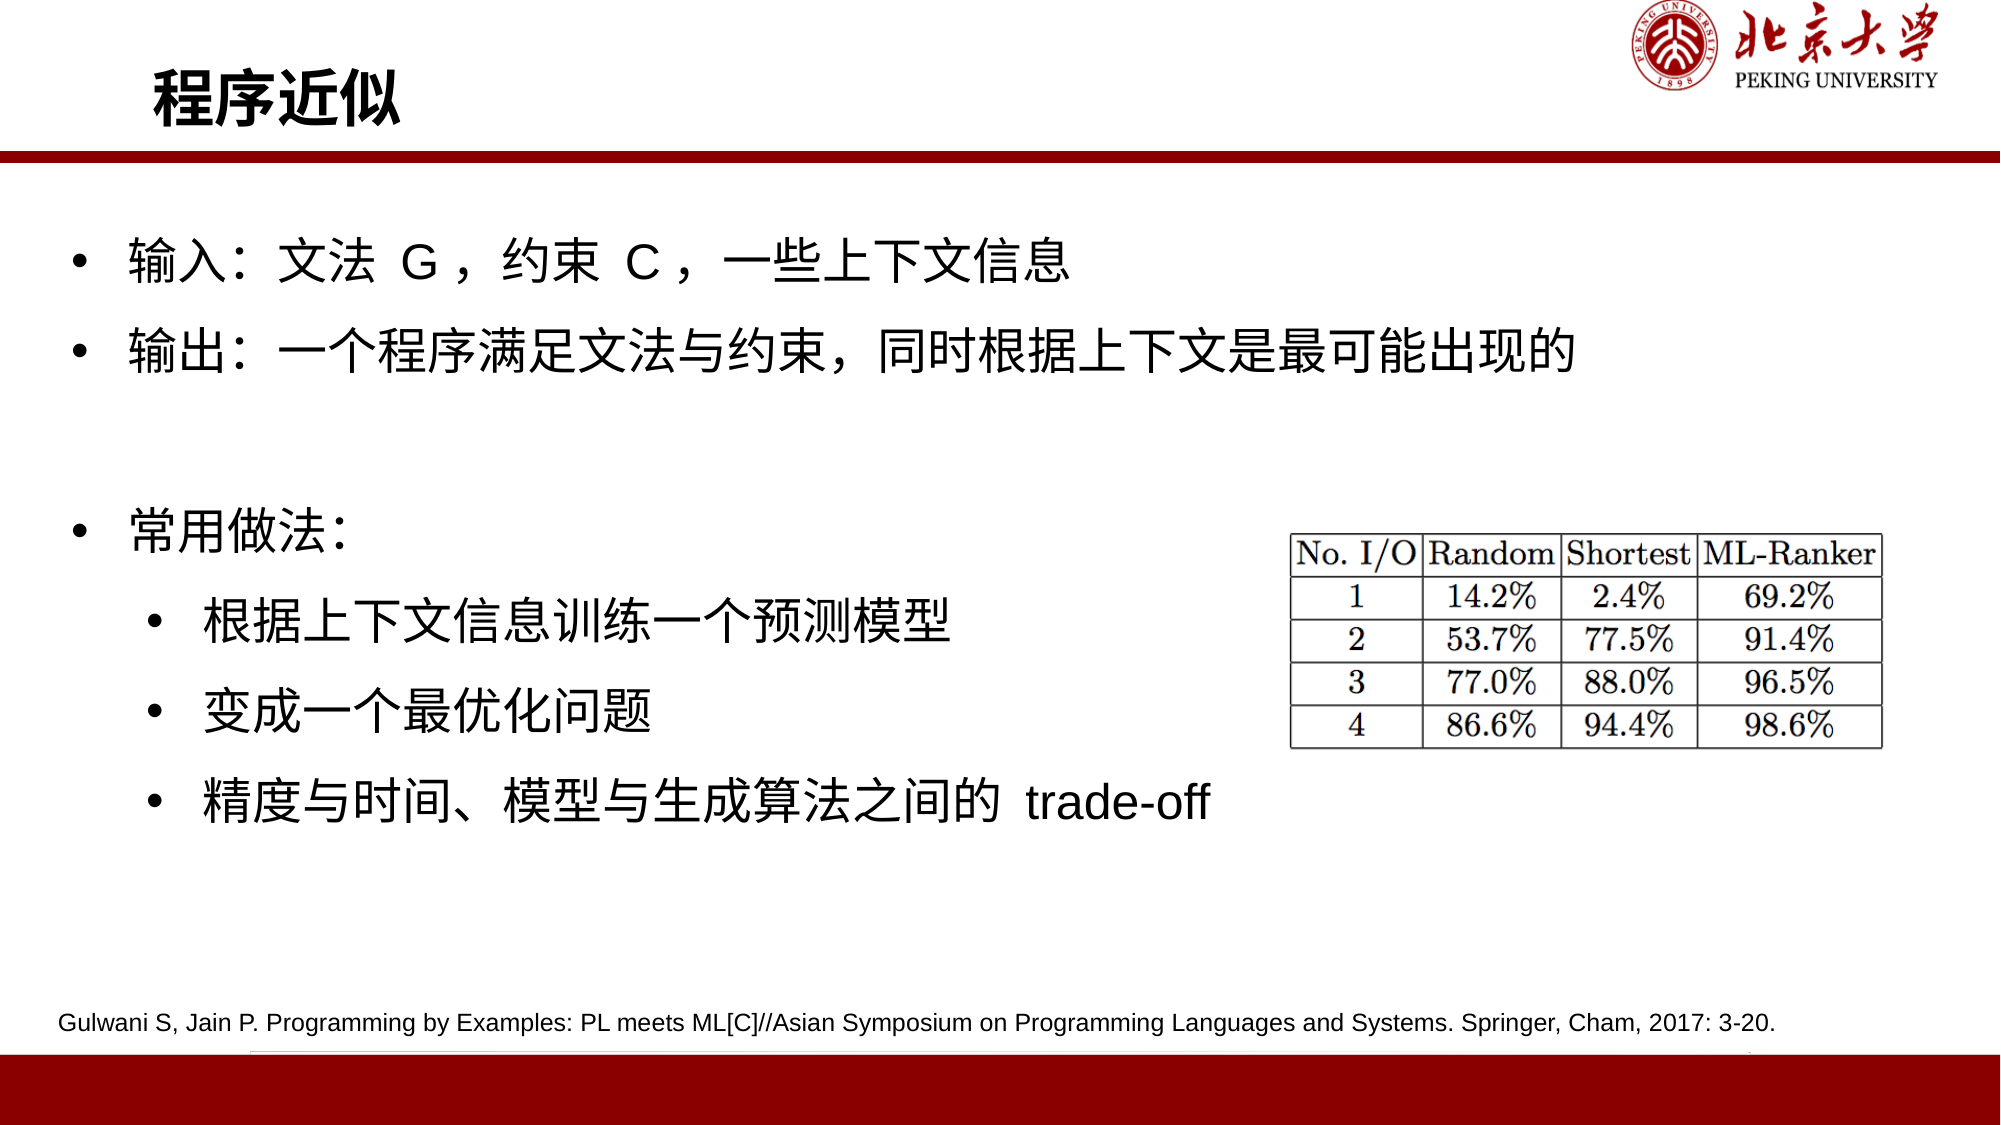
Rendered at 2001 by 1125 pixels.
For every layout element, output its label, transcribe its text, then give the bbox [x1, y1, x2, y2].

text_box 输入：文法 G，约束 C，一些上下文信息 输出：一个程序满足文法与约束，同时根据上下文是最可能出现的 常用做法： 根据上下文信息训练一个预测模型 变成一个最优化问题 精度与时间、模型与生成算法之间的 trade-off [56, 192, 1945, 838]
text_box 程序近似 [137, 59, 1609, 144]
picture [0, 0, 2001, 1125]
text_box Gulwani S, Jain P. Programming by Examples: PL meets ML[C]//Asian Symposium on Programming Languages and Systems. Springer, Cham, 2017: 3-20. [42, 981, 1945, 1066]
